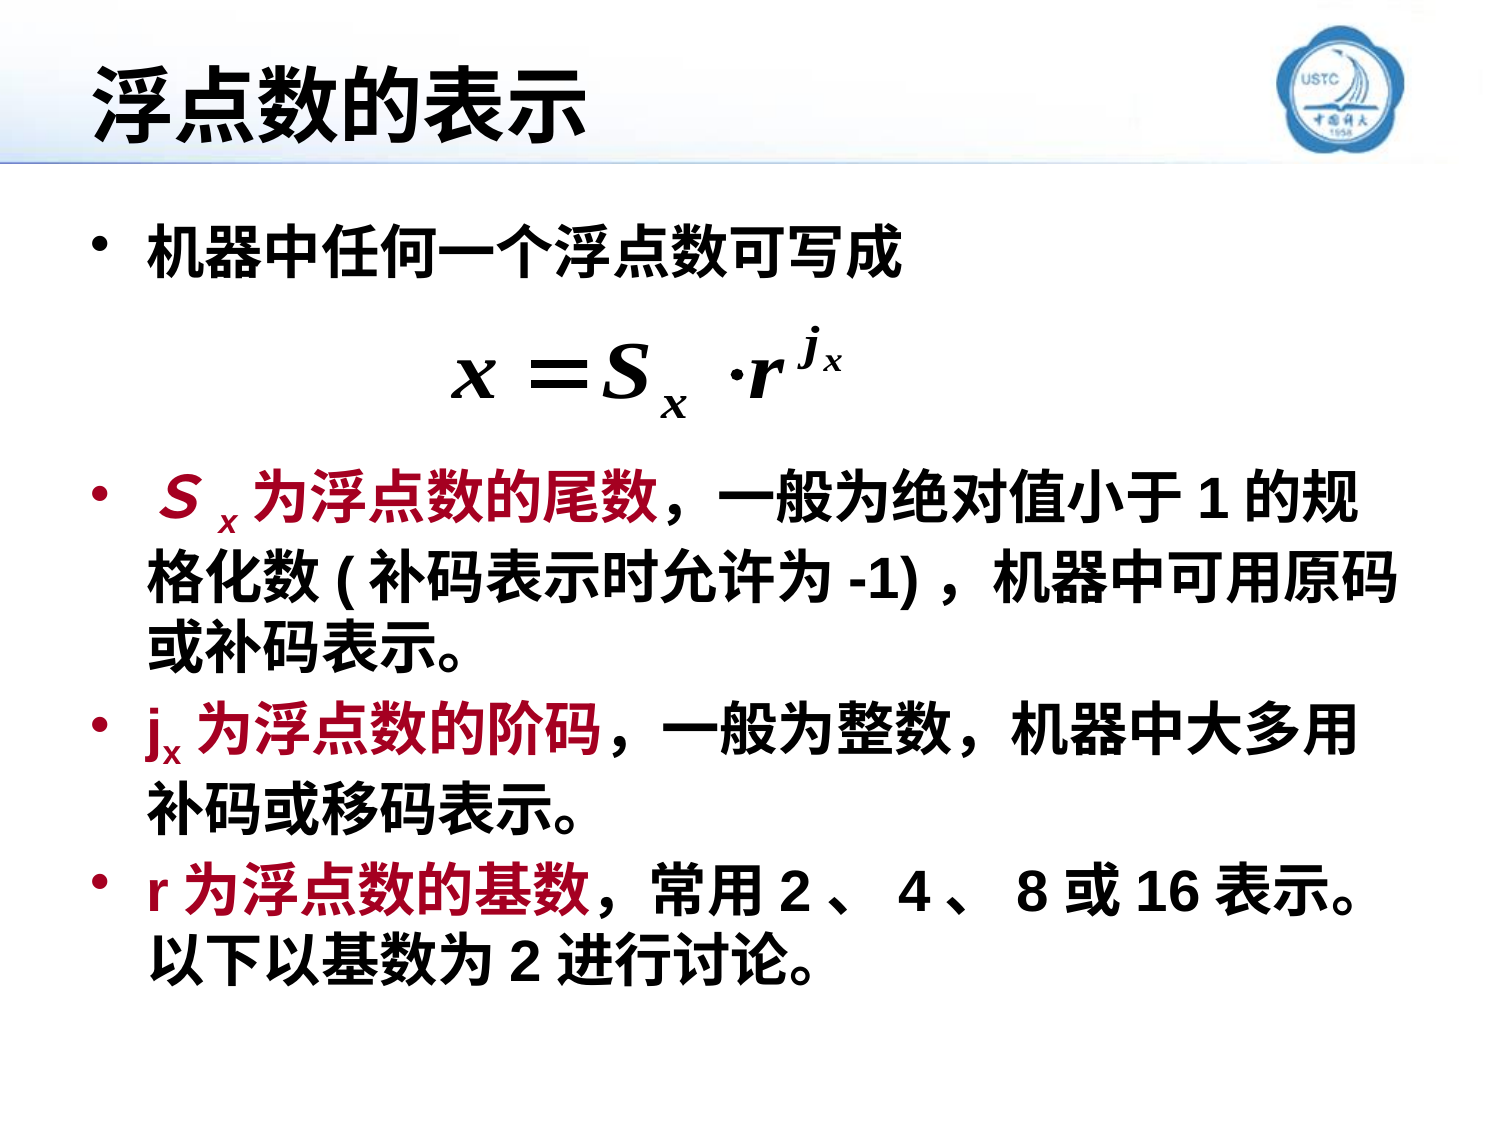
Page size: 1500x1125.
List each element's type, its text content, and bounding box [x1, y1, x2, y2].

picture [0, 0, 1500, 164]
title 浮点数的表示 [75, 45, 1425, 161]
list 机器中任何一个浮点数可写成 Ｓx为浮点数的尾数，一般为绝对值小于1的规格化数(补码表示时允许为-1)，机器中可用原码或补码表示。 jx为浮点数的阶码，一般为整数，机器中大多用补码或移码表示。 r为浮点数的基数，常用2、4、8或16表示。以下以基数为2进行讨论。 [75, 208, 1425, 1005]
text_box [430, 302, 869, 440]
